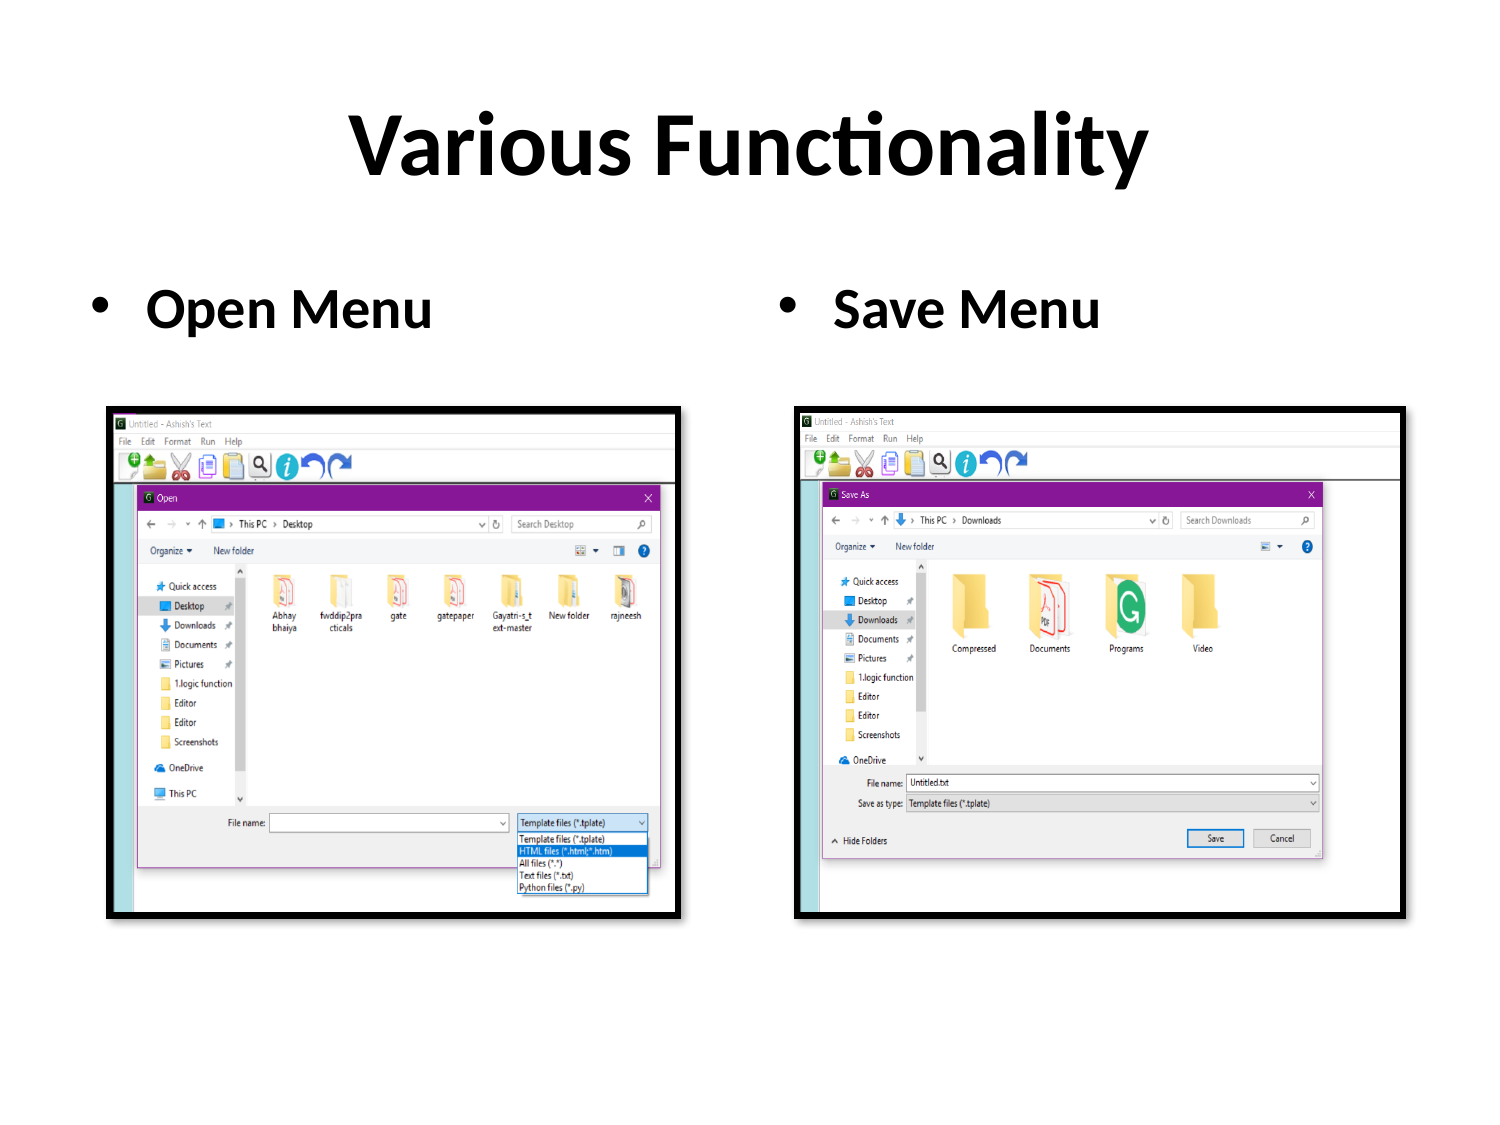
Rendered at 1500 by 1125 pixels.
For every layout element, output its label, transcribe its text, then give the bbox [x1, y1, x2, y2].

picture [799, 412, 1401, 913]
title Various Functionality [75, 45, 1425, 233]
picture [112, 412, 676, 913]
list Save Menu [762, 262, 1425, 1005]
list Open Menu [75, 262, 738, 1005]
